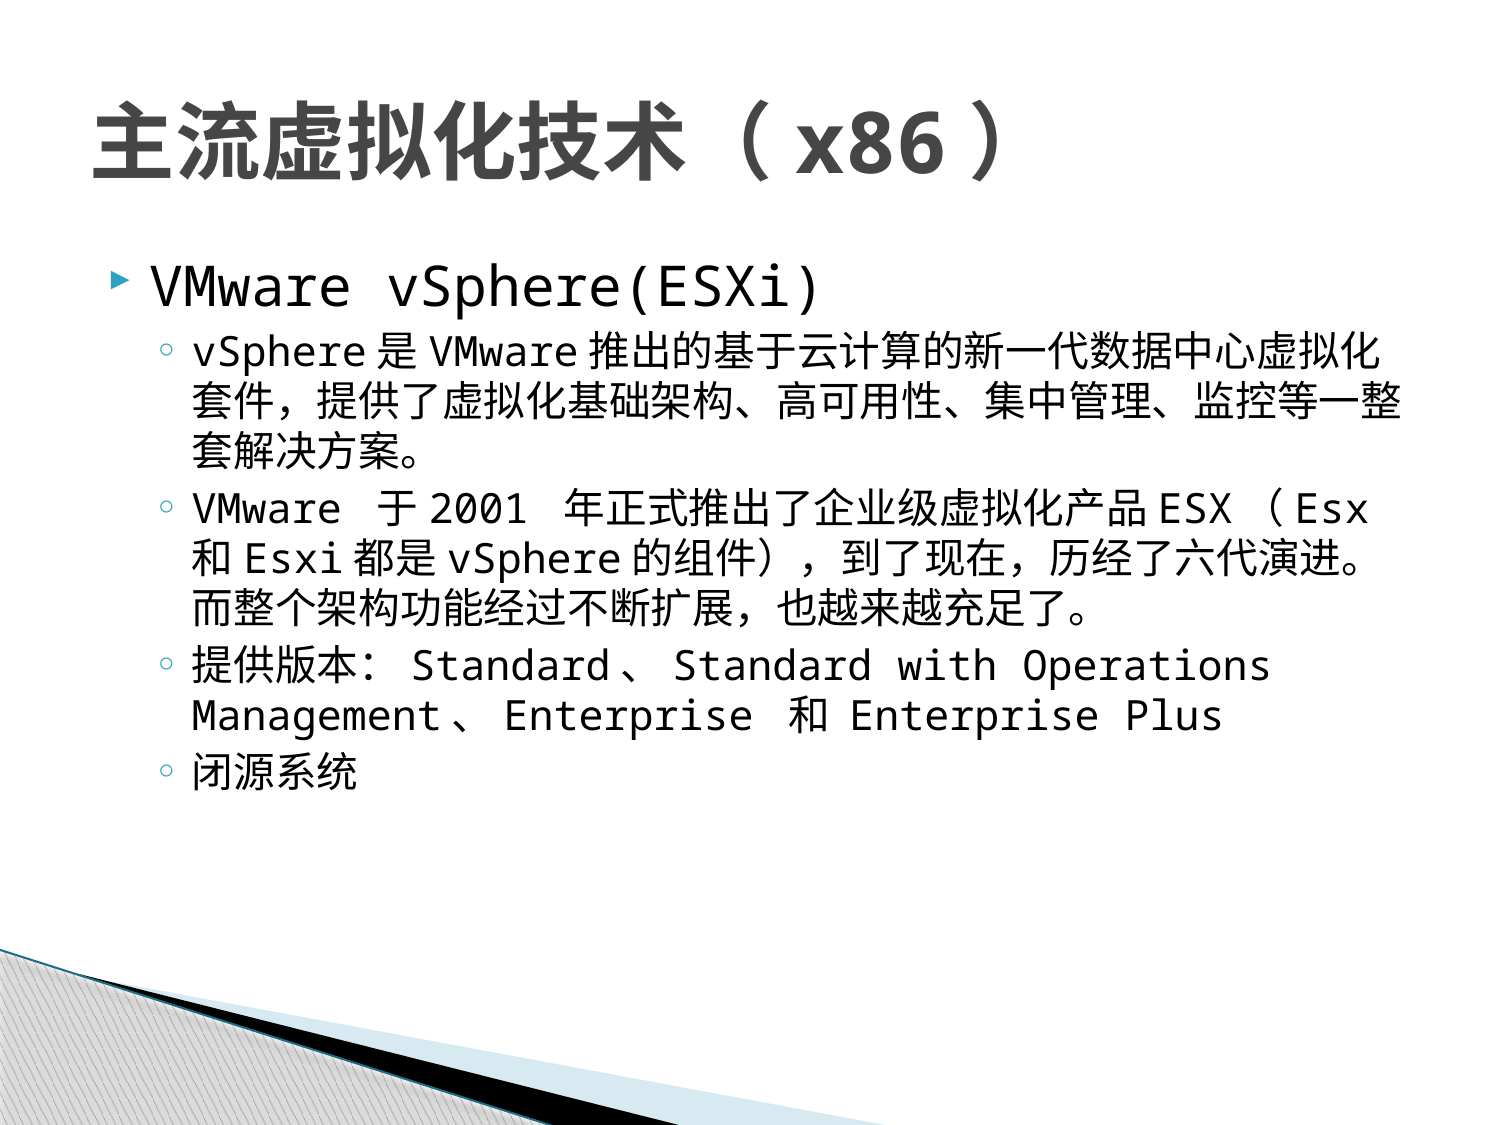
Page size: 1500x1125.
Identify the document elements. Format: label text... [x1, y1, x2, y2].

list VMware vSphere(ESXi) vSphere是VMware推出的基于云计算的新一代数据中心虚拟化套件，提供了虚拟化基础架构、高可用性、集中管理、监控等一整套解决方案。 VMware 于2001 年正式推出了企业级虚拟化产品ESX（Esx和Esxi都是vSphere的组件），到了现在，历经了六代演进。而整个架构功能经过不断扩展，也越来越充足了。 提供版本：Standard、Standard with Operations Management、Enterprise 和 Enterprise Plus 闭源系统 [75, 243, 1425, 986]
title 主流虚拟化技术（x86） [75, 45, 1425, 233]
